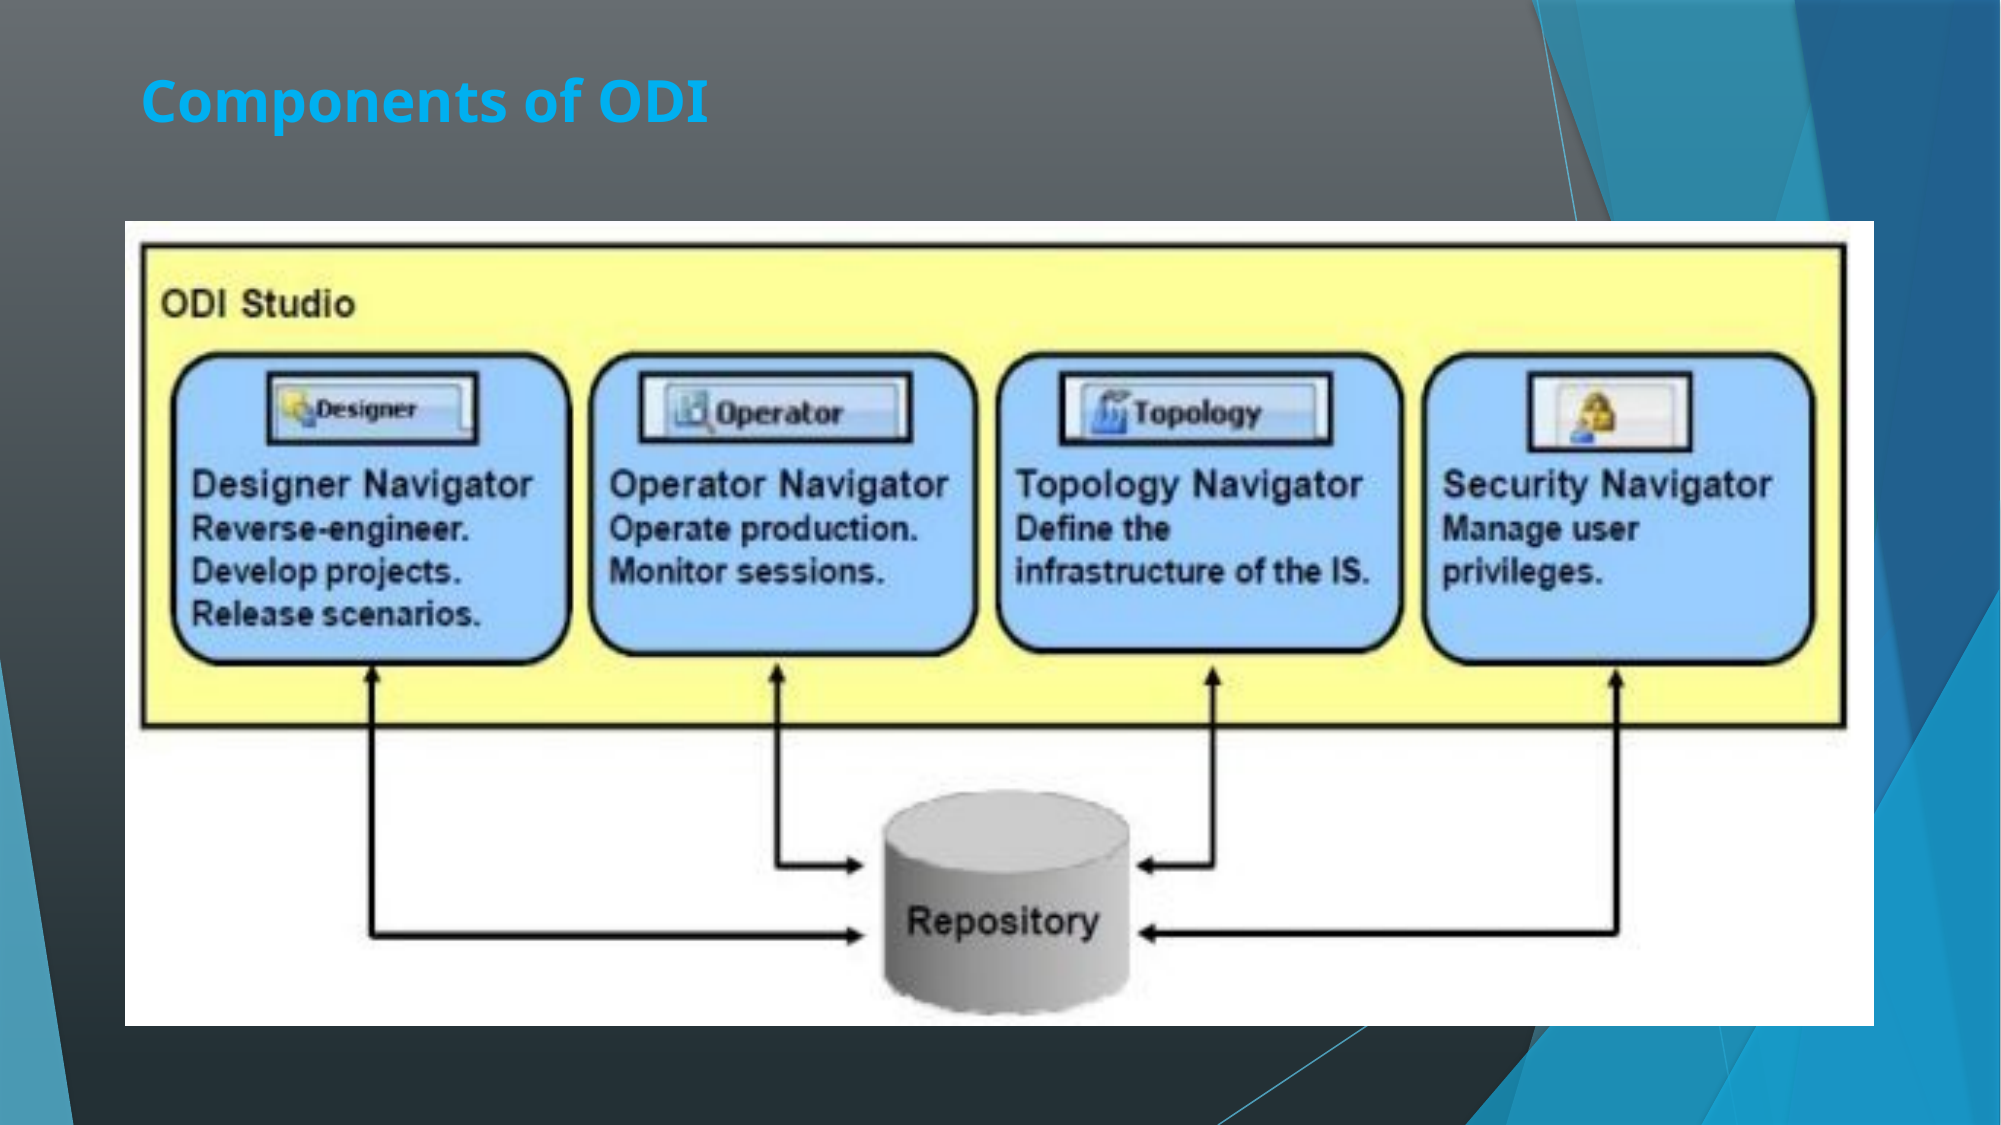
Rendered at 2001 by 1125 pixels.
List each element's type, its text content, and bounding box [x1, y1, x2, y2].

text_box Components of ODI [125, 56, 907, 142]
picture [124, 220, 1875, 1026]
